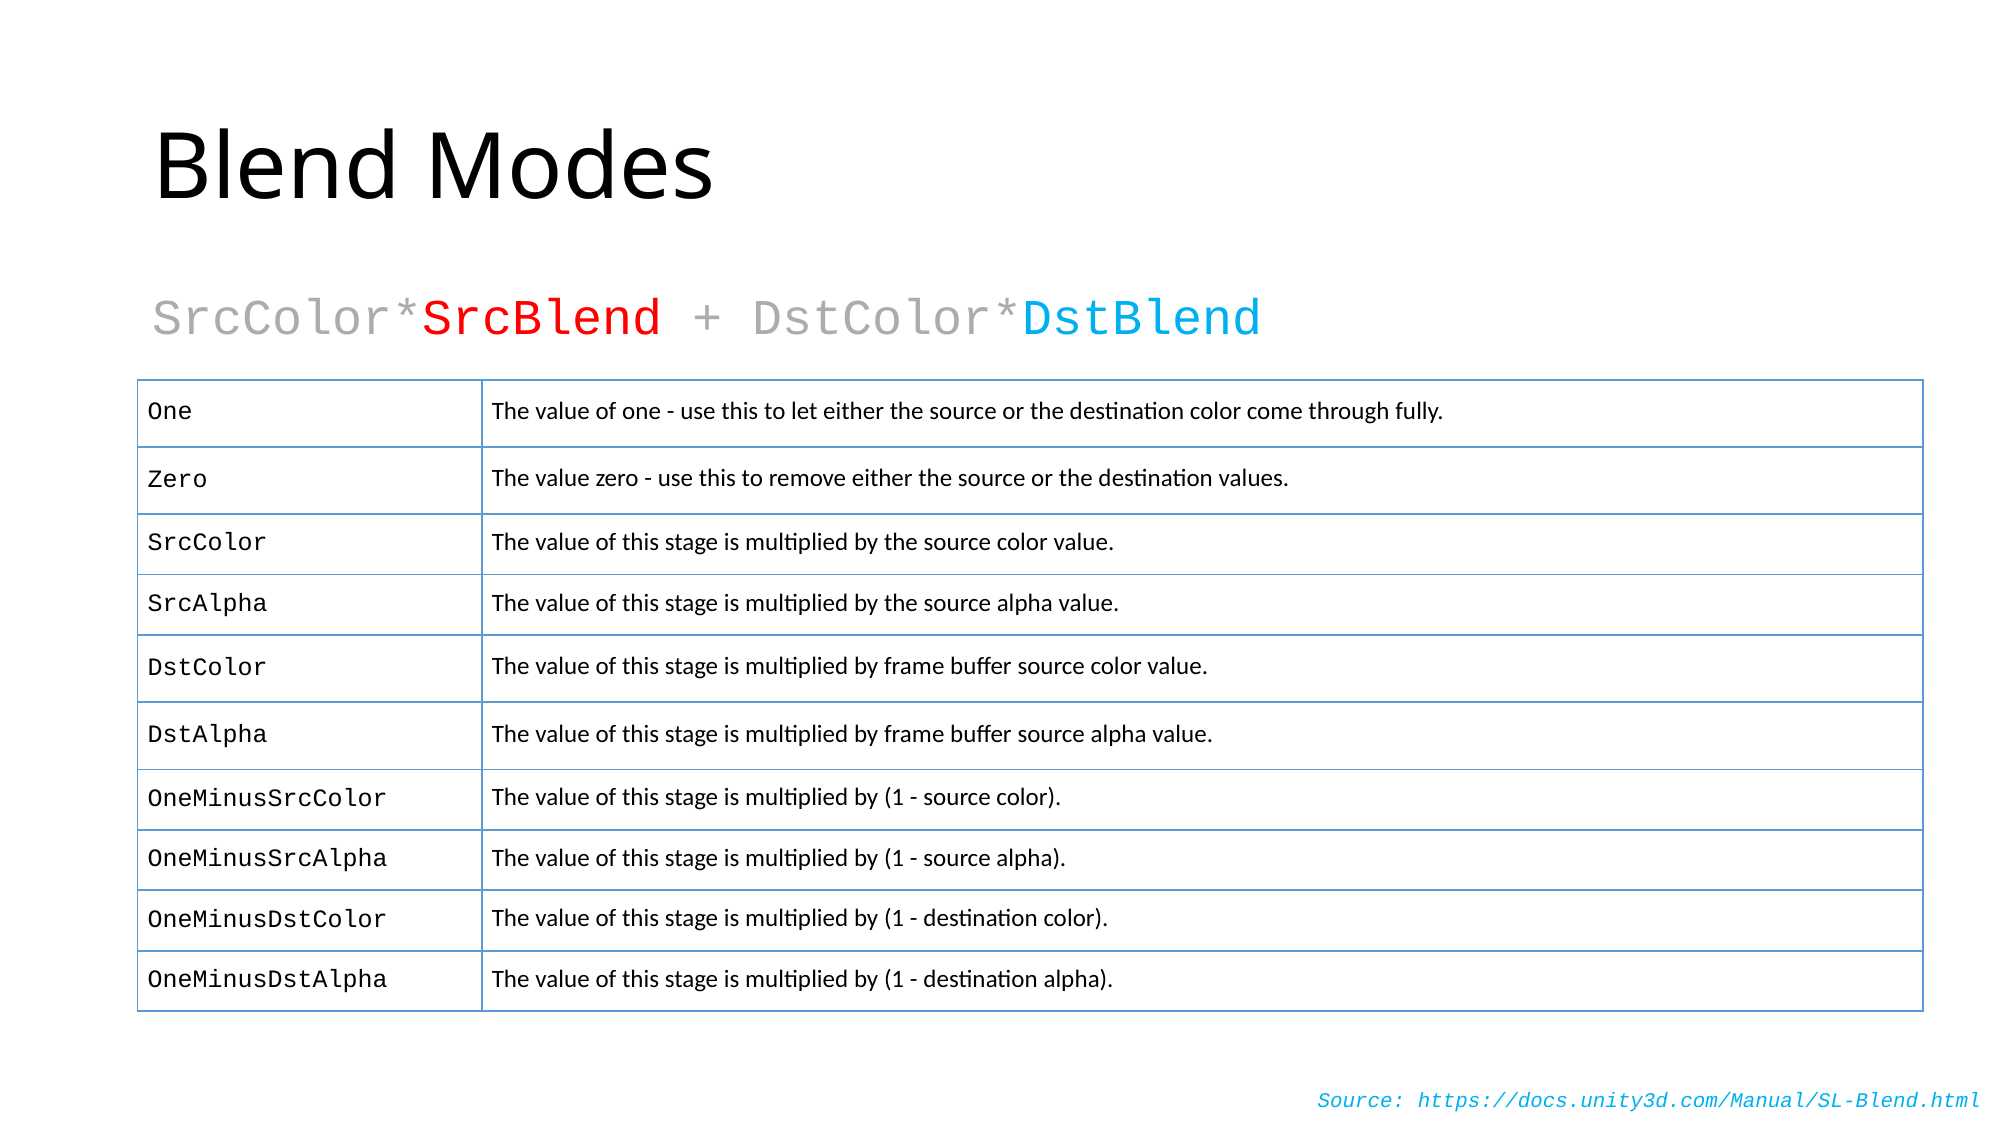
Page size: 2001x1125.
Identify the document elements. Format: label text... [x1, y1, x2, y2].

table_cell The value of this stage is multiplied by (1 - destination color). [483, 891, 1922, 950]
table_cell Zero [138, 448, 481, 513]
table_cell The value zero - use this to remove either the source or the destination values. [483, 448, 1922, 513]
table_cell OneMinusDstAlpha [138, 952, 481, 1010]
table_cell The value of this stage is multiplied by (1 - destination alpha). [483, 952, 1922, 1010]
table_header One [138, 381, 481, 446]
table_cell OneMinusSrcColor [138, 770, 481, 829]
table_cell The value of this stage is multiplied by (1 - source color). [483, 770, 1922, 829]
table_cell SrcAlpha [138, 575, 481, 634]
table_cell DstColor [138, 636, 481, 701]
table_cell The value of this stage is multiplied by frame buffer source color value. [483, 636, 1922, 701]
table_cell The value of this stage is multiplied by the source color value. [483, 515, 1922, 574]
table_cell OneMinusSrcAlpha [138, 831, 481, 889]
table_cell DstAlpha [138, 703, 481, 769]
text_box SrcColor*SrcBlend + DstColor*DstBlend [137, 277, 1863, 352]
table_cell SrcColor [138, 515, 481, 574]
table_cell The value of this stage is multiplied by the source alpha value. [483, 575, 1922, 634]
table_cell The value of this stage is multiplied by (1 - source alpha). [483, 831, 1922, 889]
table_cell The value of this stage is multiplied by frame buffer source alpha value. [483, 703, 1922, 769]
title Blend Modes [137, 59, 1863, 277]
text_box Source: https://docs.unity3d.com/Manual/SL-Blend.html [1292, 1079, 1995, 1120]
table_header The value of one - use this to let either the source or the destination color come through fully. [483, 381, 1922, 446]
table_cell OneMinusDstColor [138, 891, 481, 950]
